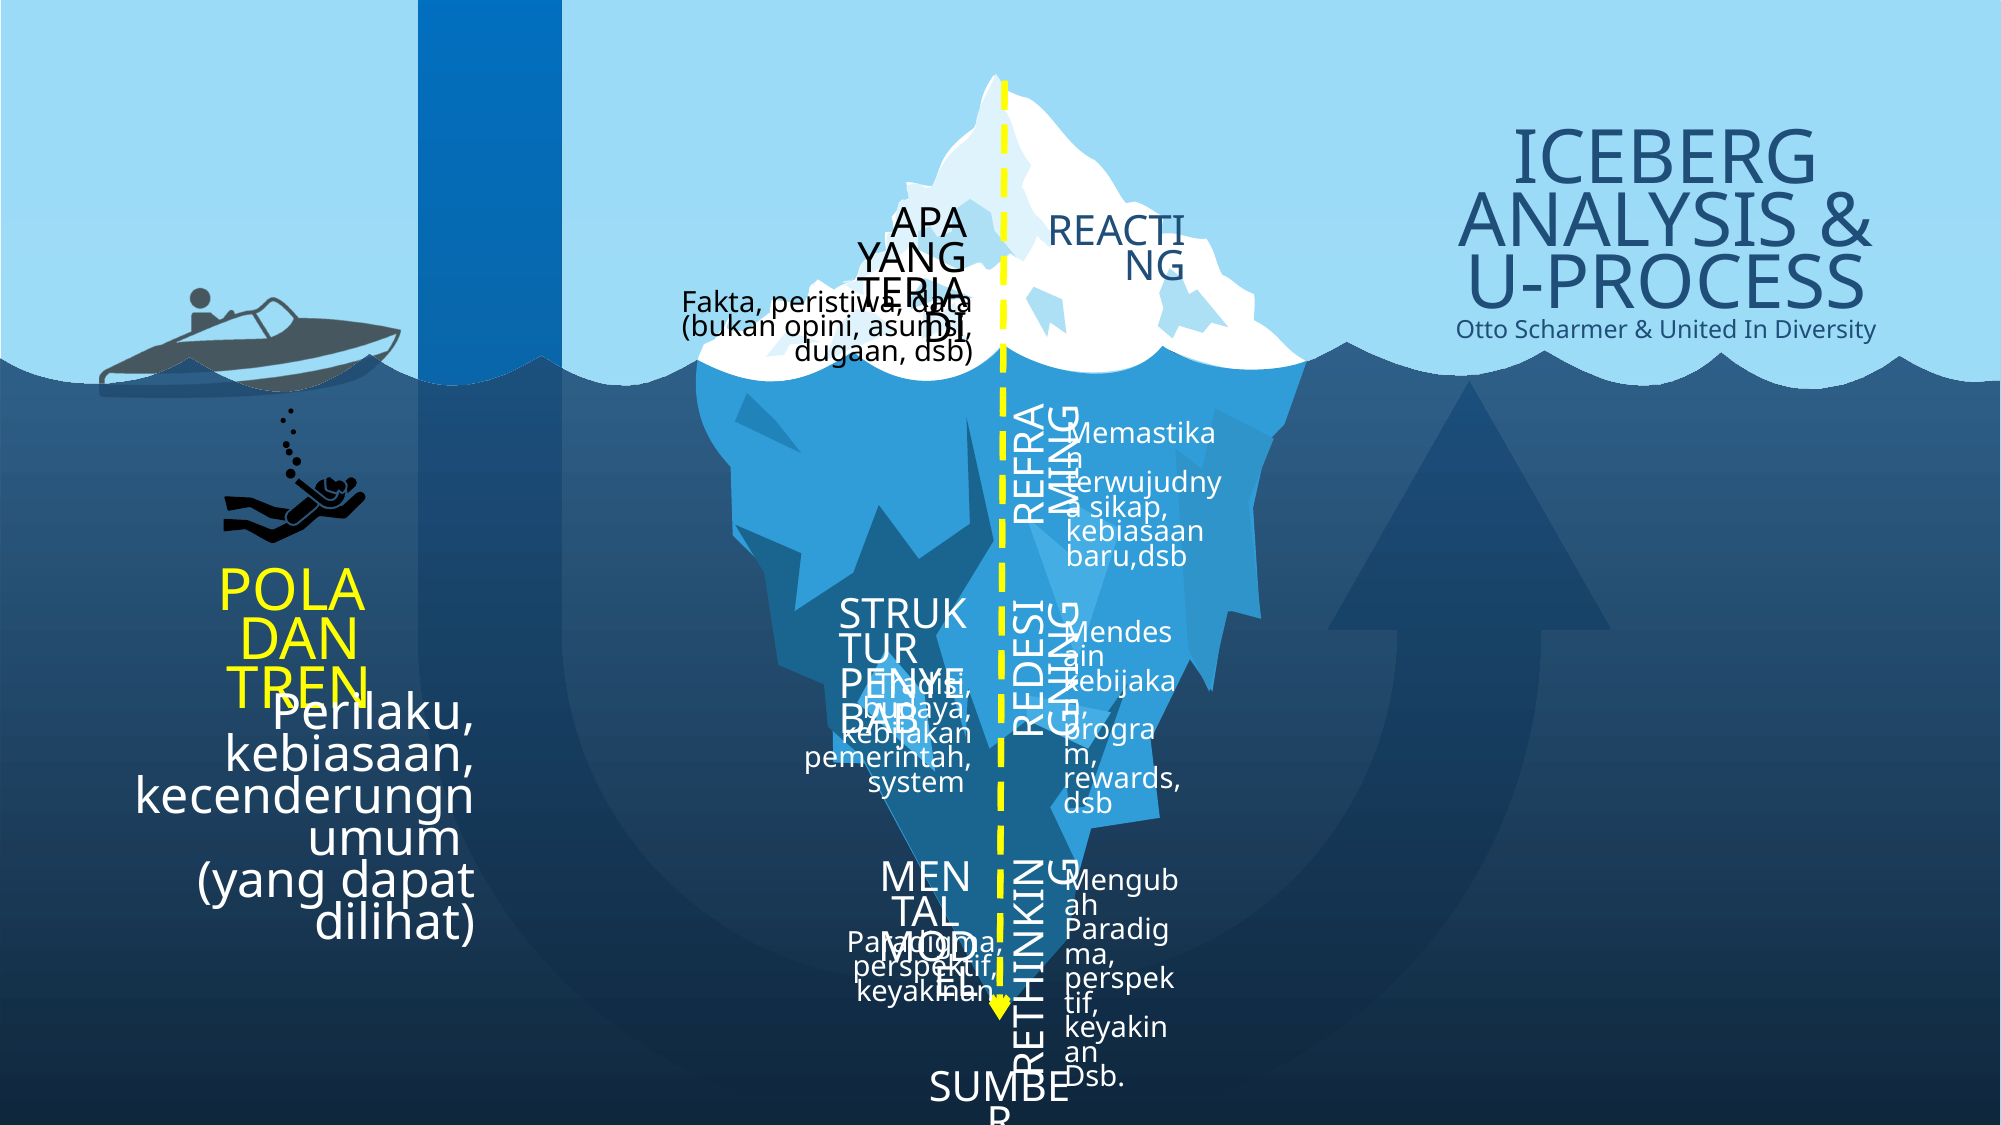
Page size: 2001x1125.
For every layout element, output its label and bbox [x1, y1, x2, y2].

text_box [0, 0, 2000, 1125]
text_box [210, 424, 361, 548]
text_box [606, 80, 1201, 1097]
